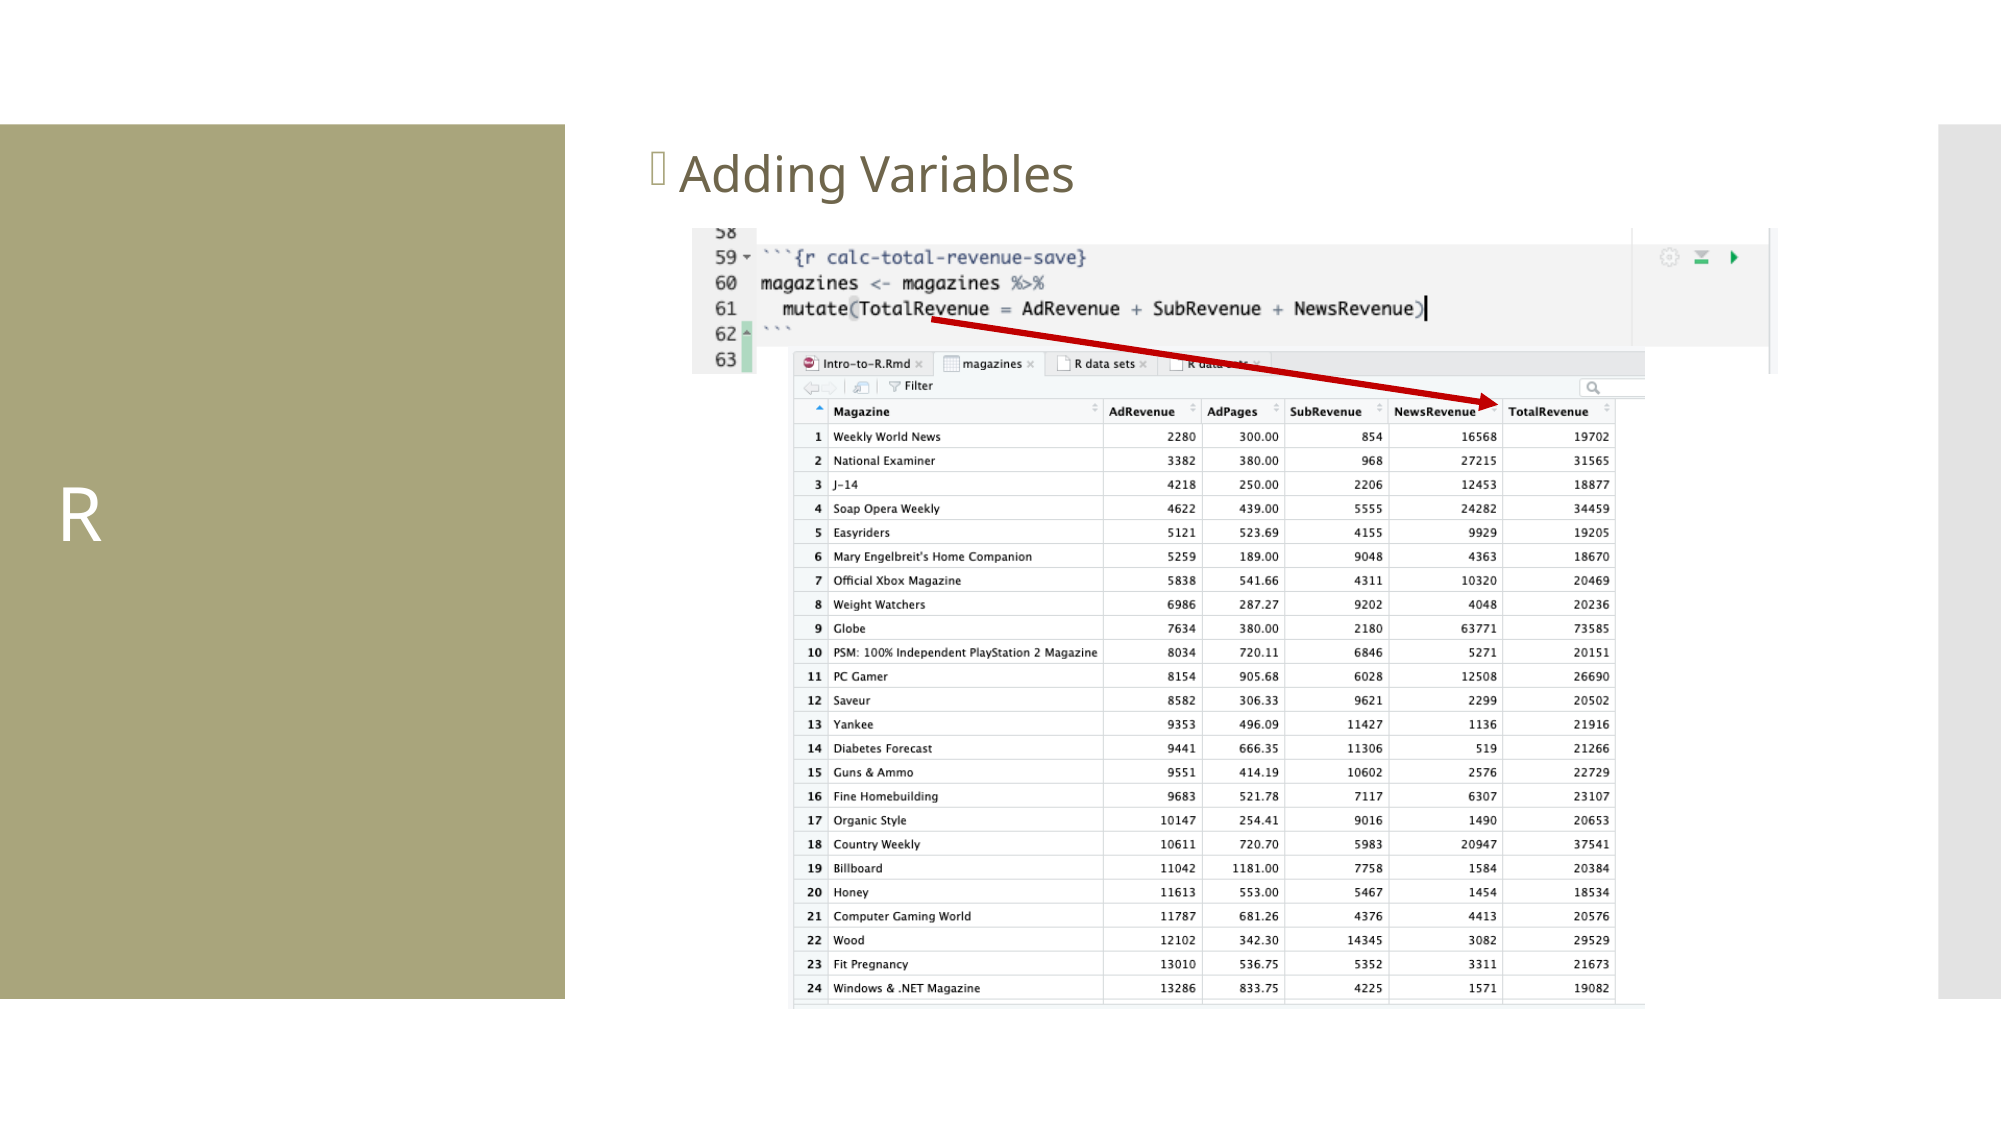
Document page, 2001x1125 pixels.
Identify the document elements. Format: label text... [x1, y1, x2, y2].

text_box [931, 318, 1499, 405]
picture [691, 227, 1778, 1009]
list Adding Variables [634, 141, 1835, 982]
title R [41, 184, 525, 940]
